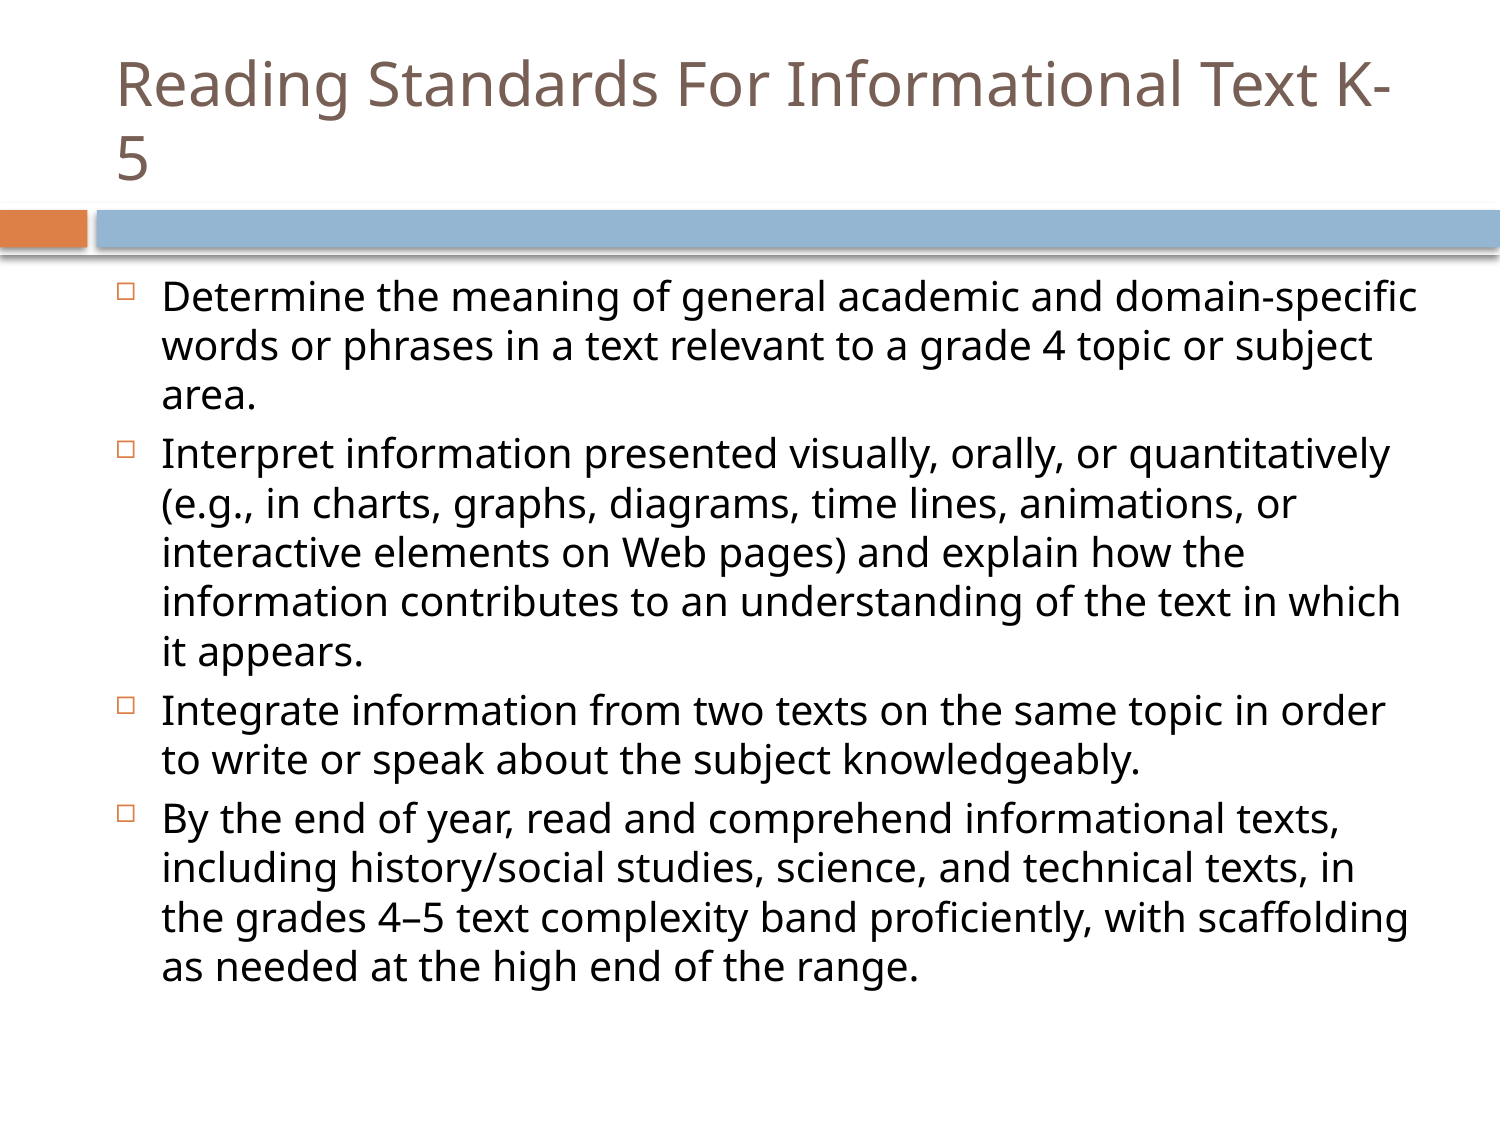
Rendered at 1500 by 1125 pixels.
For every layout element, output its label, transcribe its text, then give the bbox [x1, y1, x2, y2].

list Determine the meaning of general academic and domain-specific words or phrases in a text relevant to a grade 4 topic or subject area. Interpret information presented visually, orally, or quantitatively (e.g., in charts, graphs, diagrams, time lines, animations, or interactive elements on Web pages) and explain how the information contributes to an understanding of the text in which it appears. Integrate information from two texts on the same topic in order to write or speak about the subject knowledgeably. By the end of year, read and comprehend informational texts, including history/social studies, science, and technical texts, in the grades 4–5 text complexity band proficiently, with scaffolding as needed at the high end of the range. [100, 262, 1438, 1000]
title Reading Standards For Informational Text K-5 [100, 37, 1438, 200]
